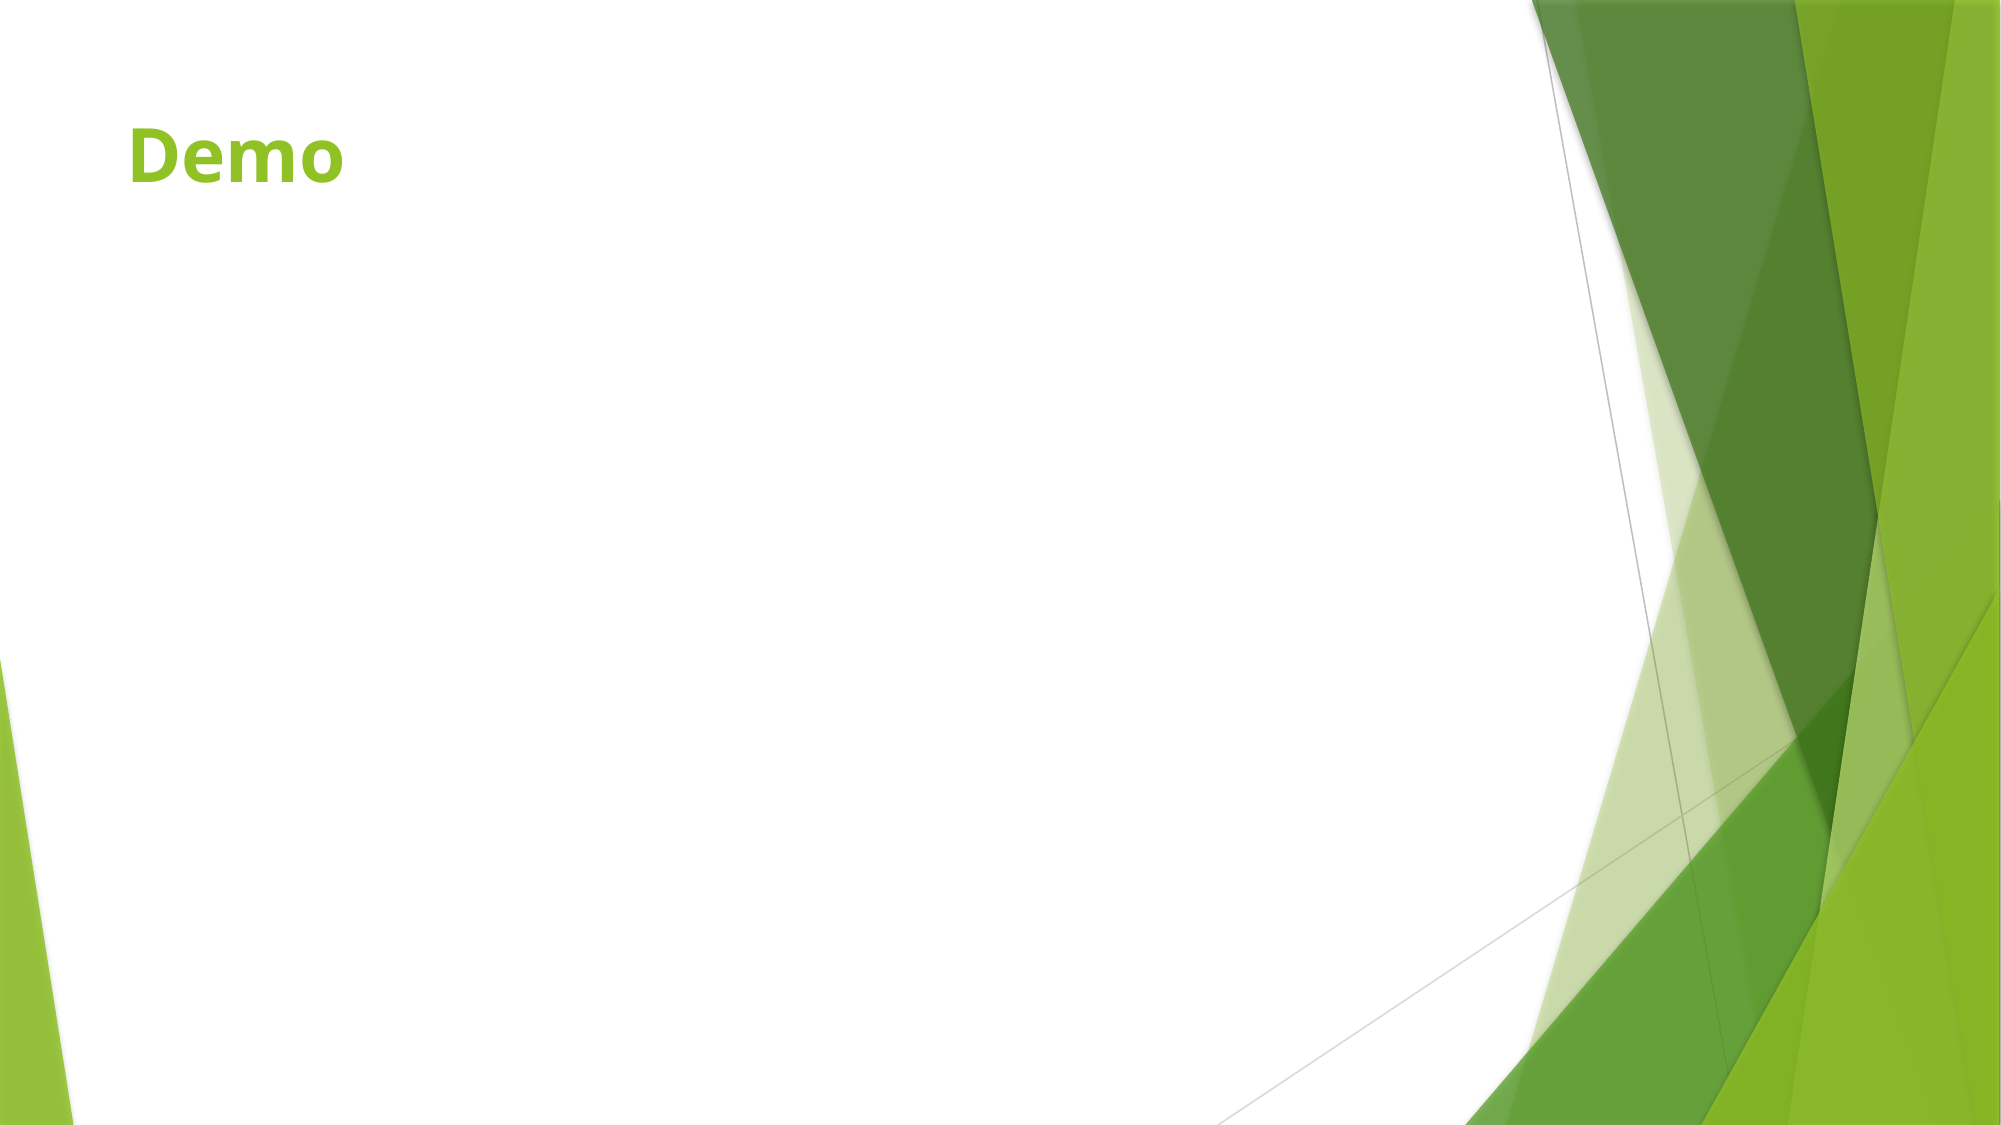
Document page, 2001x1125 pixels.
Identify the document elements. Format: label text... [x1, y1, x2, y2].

title Demo [111, 99, 1522, 317]
